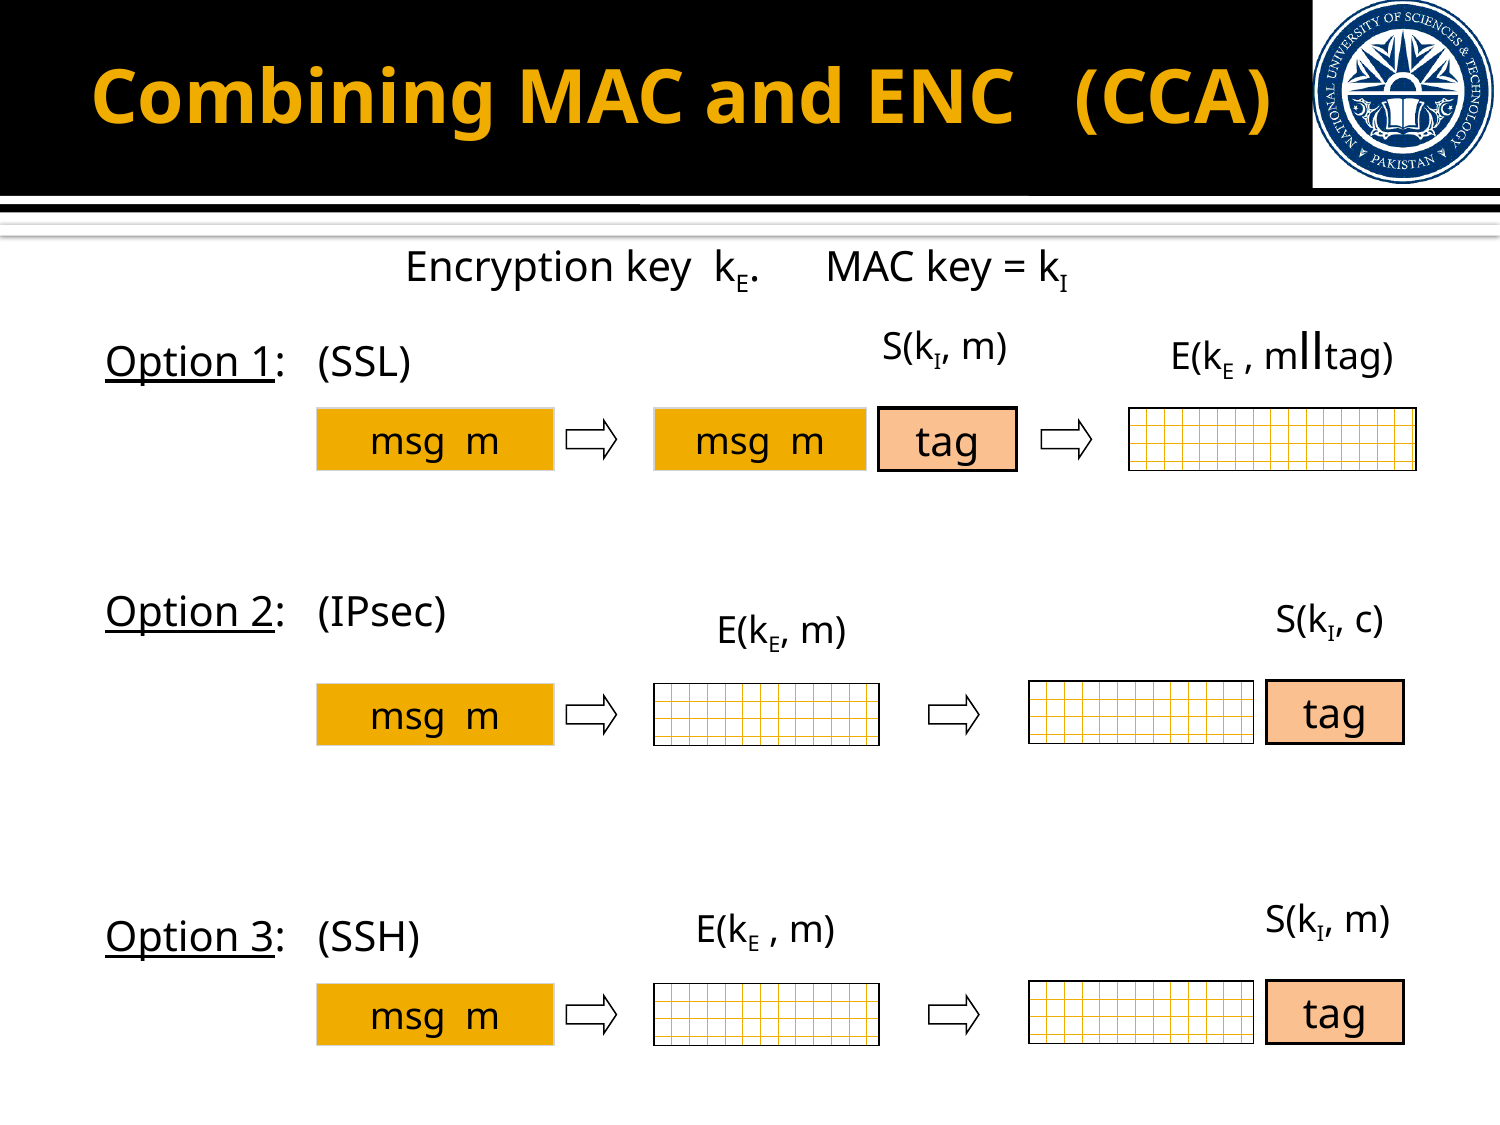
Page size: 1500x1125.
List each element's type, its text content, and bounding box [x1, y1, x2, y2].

text_box [1028, 981, 1254, 1044]
text_box S(kI, m) [1250, 887, 1406, 954]
text_box tag [1266, 680, 1404, 744]
text_box [566, 420, 617, 459]
text_box S(kI, m) [867, 314, 1022, 381]
text_box E(kE, m) [701, 598, 861, 665]
text_box msg m [316, 983, 554, 1046]
text_box [1128, 408, 1417, 471]
list Encryption key kE. MAC key = kI Option 1: (SSL) Option 2: (IPsec) Option 3: (SSH) [95, 224, 1438, 1088]
title Combining MAC and ENC (CCA) [75, 12, 1313, 175]
text_box E(kE , mlltag) [1155, 312, 1409, 391]
text_box [566, 995, 617, 1034]
text_box S(kI, c) [1260, 587, 1399, 654]
text_box [928, 995, 979, 1034]
text_box tag [878, 408, 1017, 471]
text_box msg m [653, 408, 867, 471]
text_box [928, 695, 979, 734]
text_box msg m [316, 683, 554, 746]
picture [1312, 0, 1500, 188]
text_box E(kE , m) [680, 897, 850, 964]
text_box [654, 683, 879, 746]
text_box [566, 695, 617, 734]
text_box [1028, 681, 1254, 744]
text_box tag [1266, 980, 1404, 1044]
text_box msg m [316, 408, 554, 471]
text_box [654, 983, 879, 1046]
text_box [1041, 420, 1092, 459]
